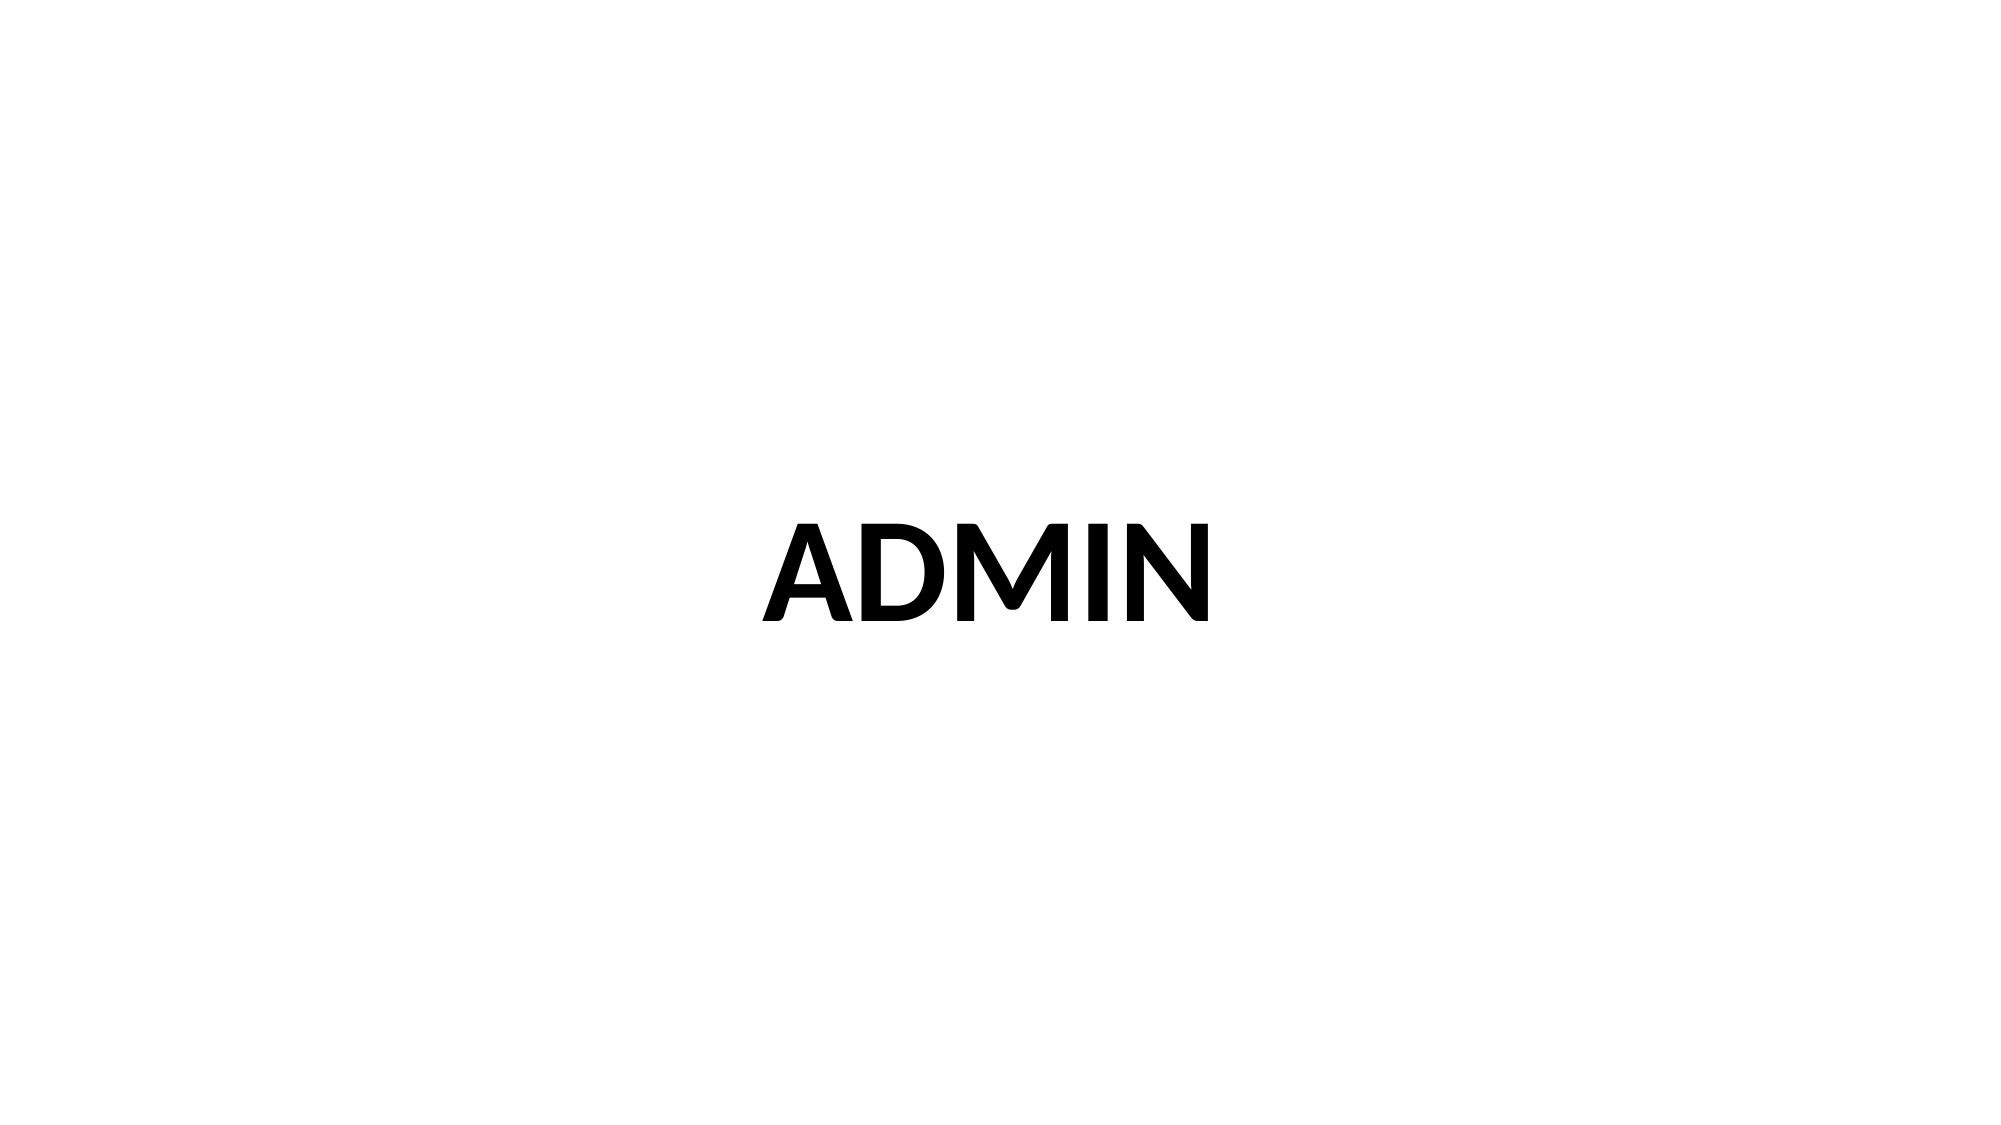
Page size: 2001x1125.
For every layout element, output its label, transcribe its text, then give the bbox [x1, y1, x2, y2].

text_box ADMIN [747, 463, 1253, 659]
